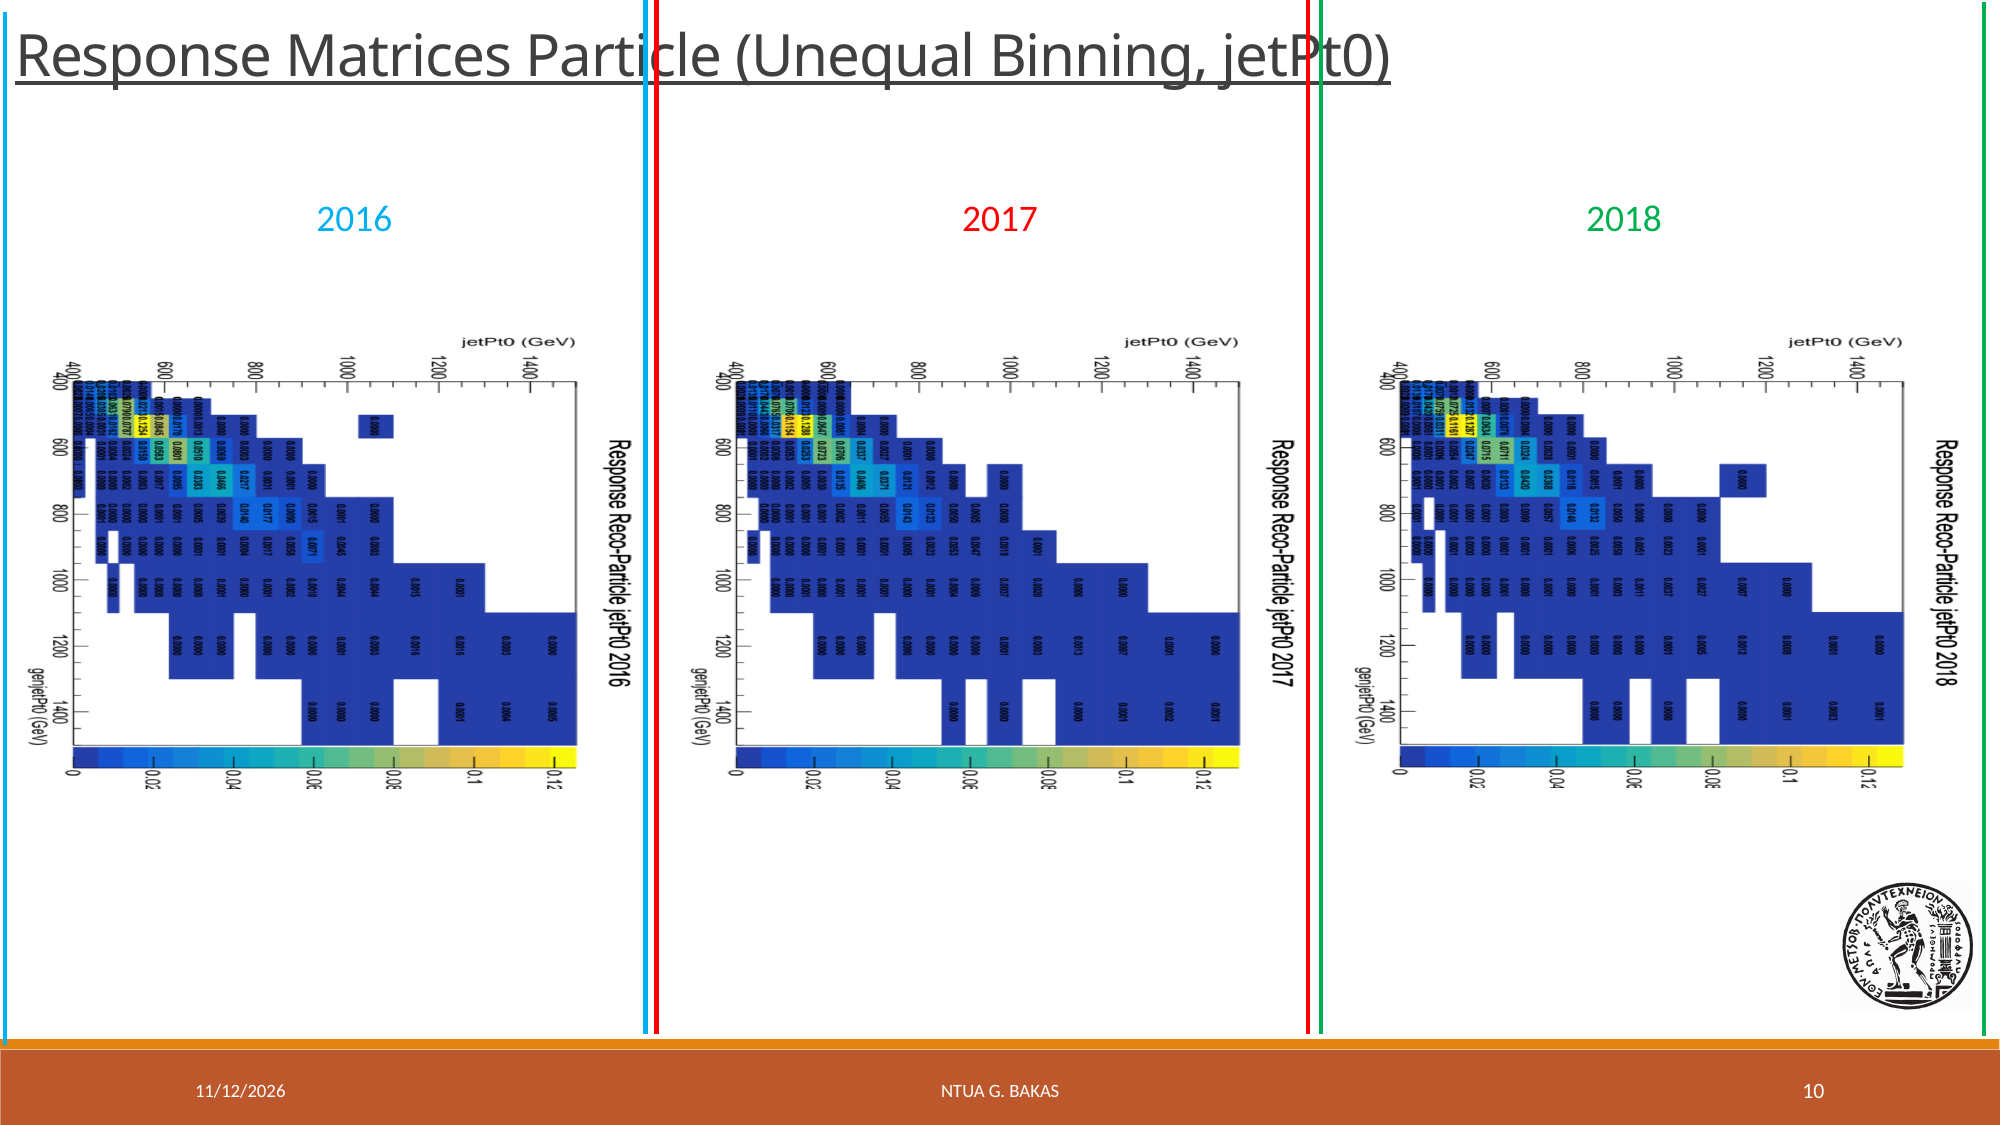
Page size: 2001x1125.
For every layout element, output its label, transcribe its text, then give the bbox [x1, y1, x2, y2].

picture [1839, 880, 1975, 1012]
text_box 2016 [185, 186, 524, 246]
text_box 2018 [1455, 186, 1793, 245]
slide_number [180, 1059, 586, 1120]
picture [98, 248, 552, 876]
text_box Response Matrices Particle (Unequal Binning, jetPt0) [1331, 11, 1726, 96]
picture [1426, 248, 1879, 876]
footer NTUA G. Bakas [604, 1059, 1396, 1120]
text_box Response Matrices Particle (Unequal Binning, jetPt0) [665, 11, 1304, 96]
text_box Response Matrices Particle (Unequal Binning, jetPt0) [9, 11, 642, 96]
text_box 2017 [831, 186, 1169, 246]
slide_number 10 [1624, 1059, 1840, 1120]
picture [762, 248, 1215, 876]
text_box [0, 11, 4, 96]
